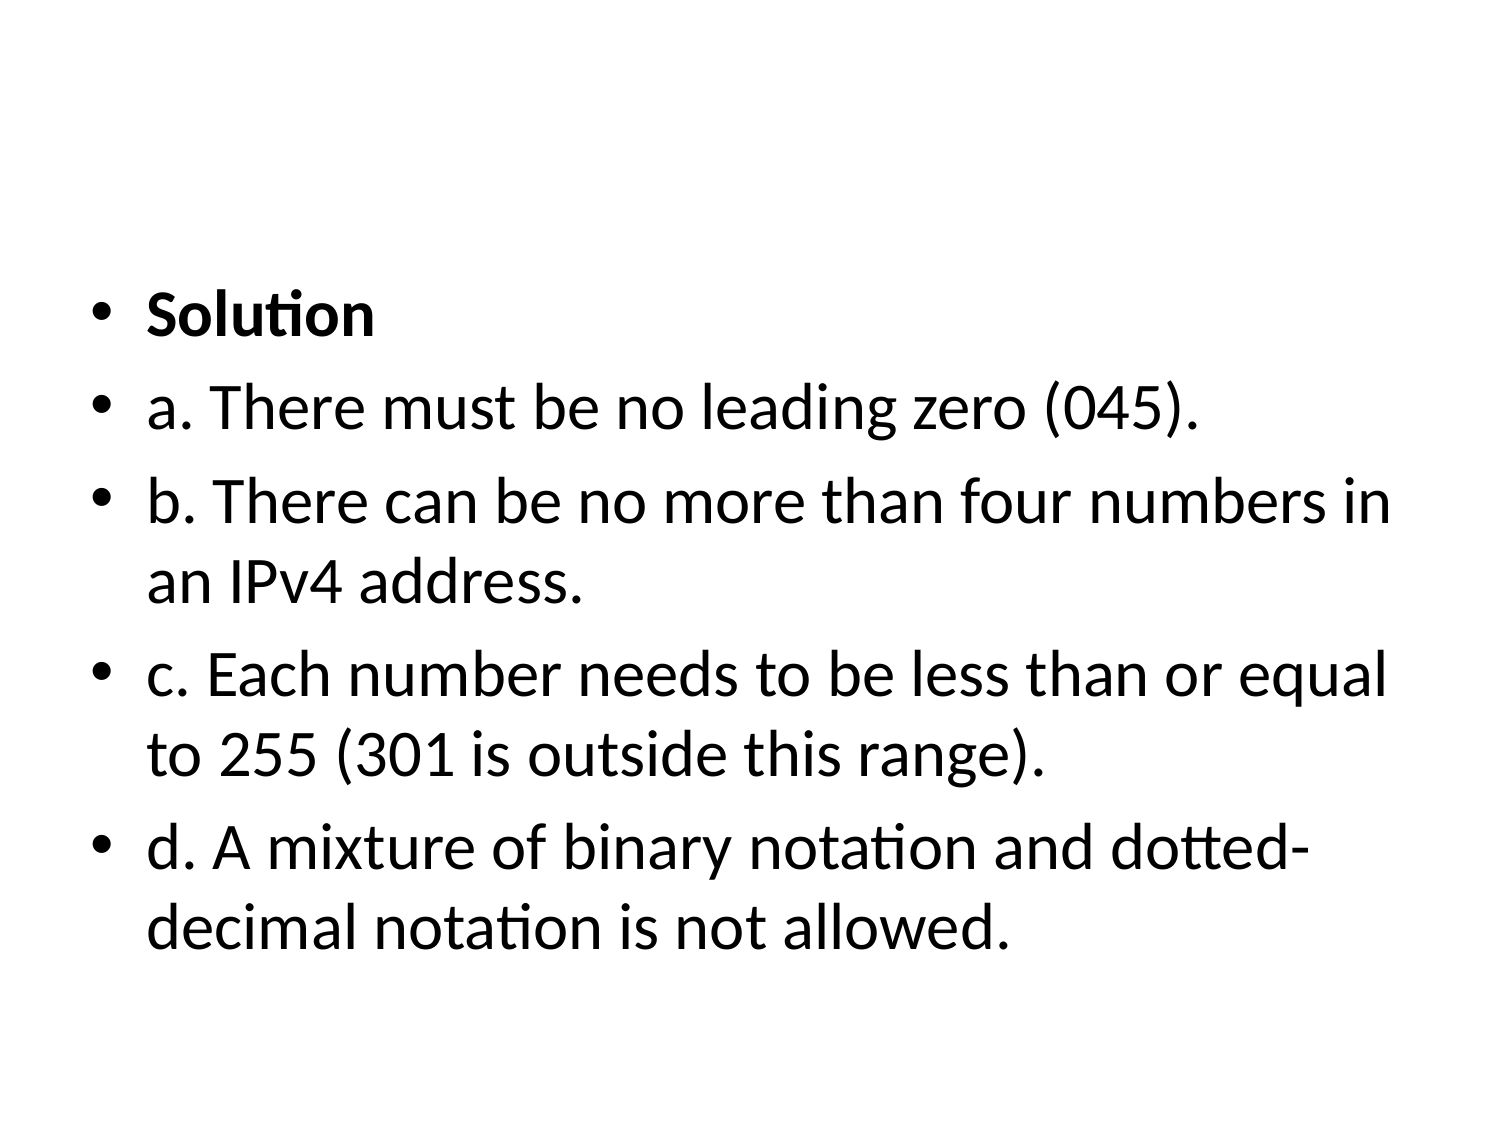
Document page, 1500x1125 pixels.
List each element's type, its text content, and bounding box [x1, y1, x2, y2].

list Solution a. There must be no leading zero (045). b. There can be no more than four numbers in an IPv4 address. c. Each number needs to be less than or equal to 255 (301 is outside this range). d. A mixture of binary notation and dotted-decimal notation is not allowed. [75, 262, 1425, 1005]
